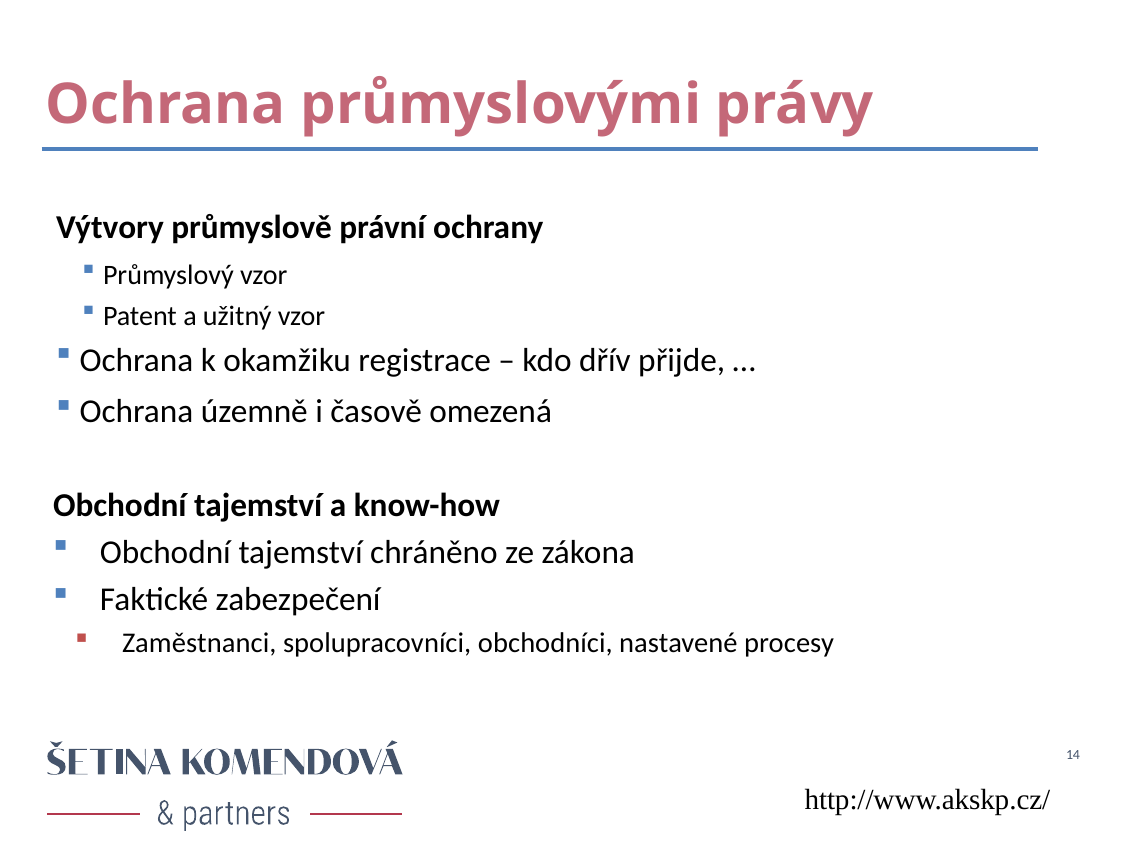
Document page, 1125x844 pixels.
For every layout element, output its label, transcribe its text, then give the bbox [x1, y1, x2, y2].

slide_number 14 [1049, 731, 1095, 777]
title Ochrana průmyslovými právy [30, 32, 1094, 171]
footer http://www.akskp.cz/ [760, 775, 1095, 821]
list Výtvory průmyslově právní ochrany Průmyslový vzor Patent a užitný vzor Ochrana k okamžiku registrace – kdo dřív přijde, … Ochrana územně i časově omezená Obchodní tajemství a know-how Obchodní tajemství chráněno ze zákona Faktické zabezpečení Zaměstnanci, spolupracovníci, obchodníci, nastavené procesy [30, 196, 1095, 710]
